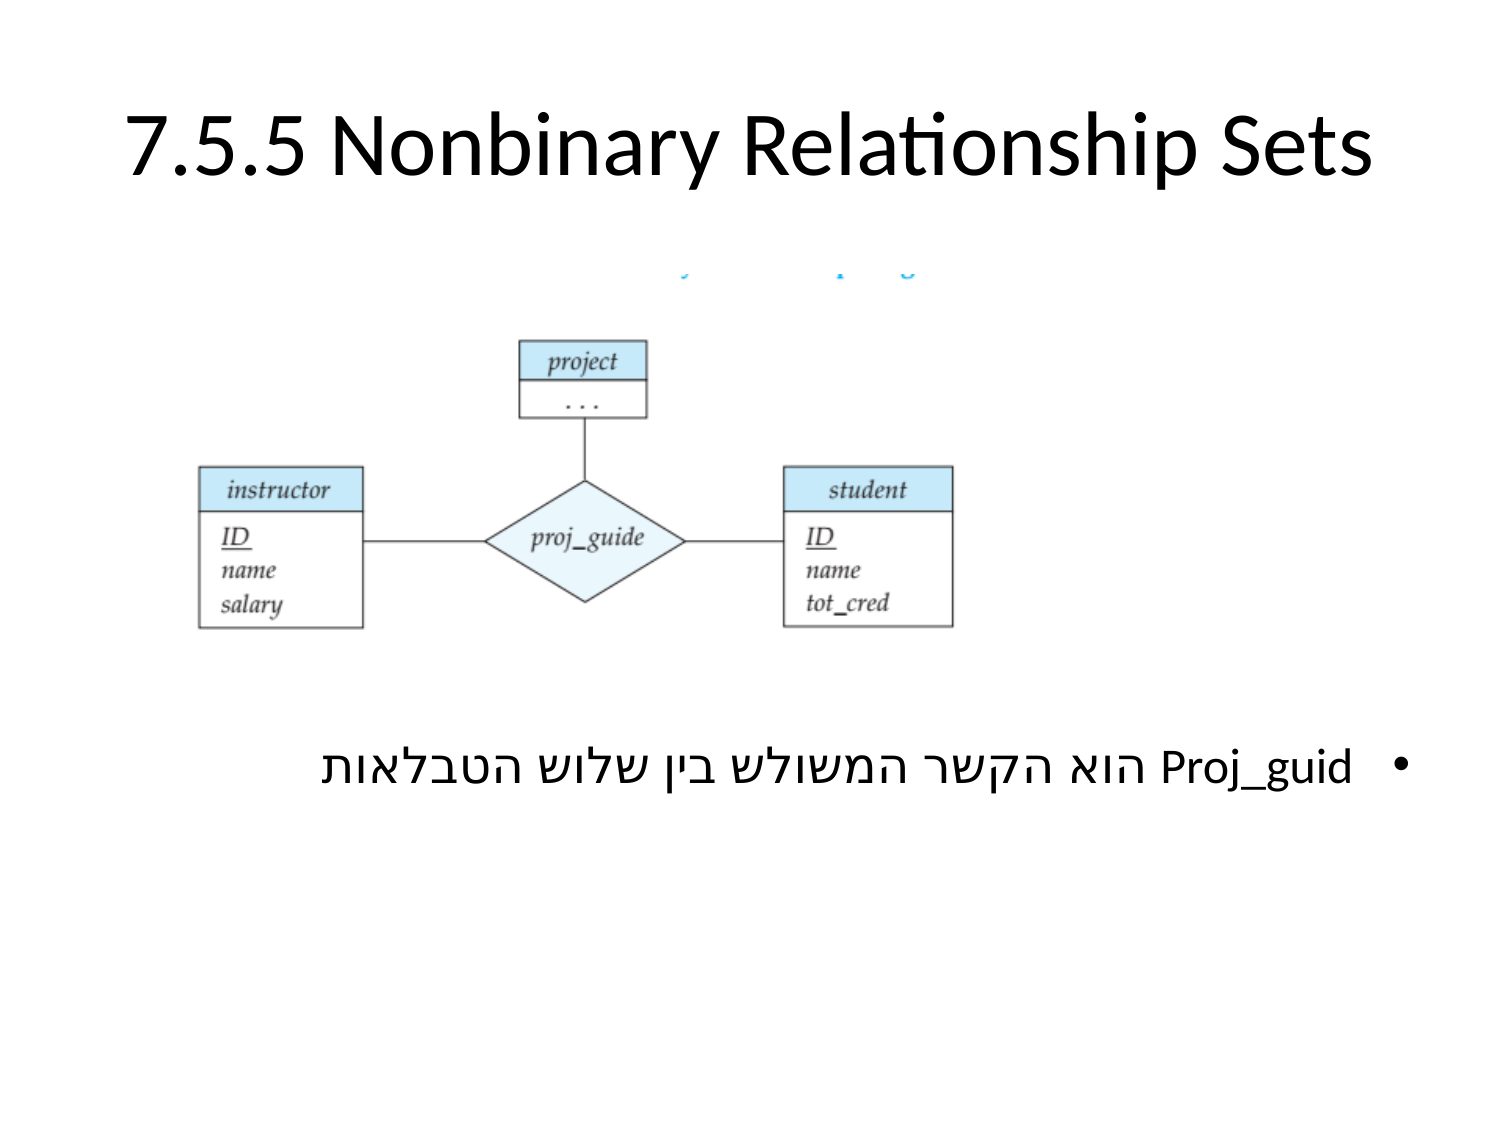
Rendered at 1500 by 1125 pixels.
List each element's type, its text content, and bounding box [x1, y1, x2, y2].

picture [87, 274, 1021, 655]
list Proj_guid הוא הקשר המשולש בין שלוש הטבלאות [75, 262, 1425, 1005]
title 7.5.5 Nonbinary Relationship Sets [75, 45, 1425, 233]
